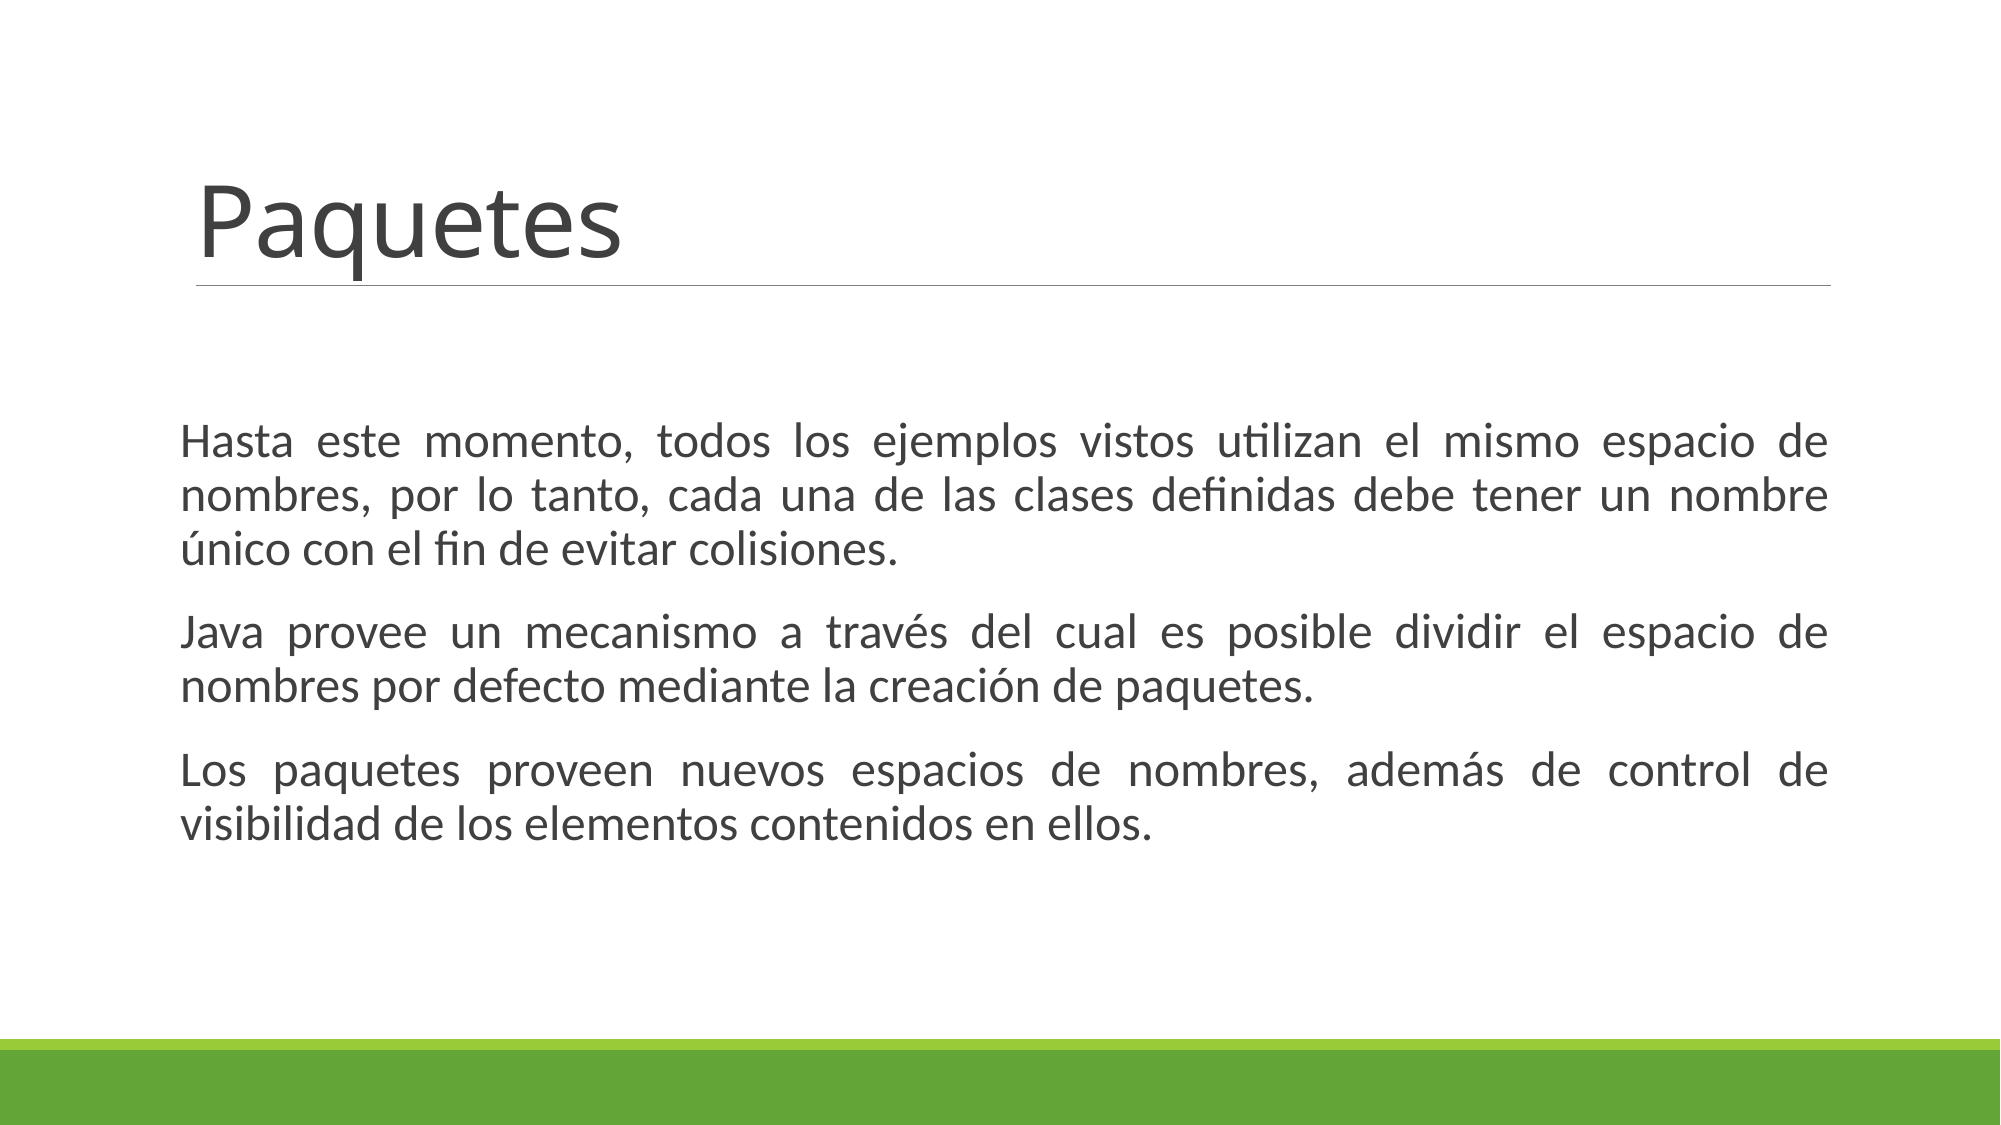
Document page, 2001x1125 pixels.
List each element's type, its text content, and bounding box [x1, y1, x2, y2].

list Hasta este momento, todos los ejemplos vistos utilizan el mismo espacio de nombres, por lo tanto, cada una de las clases definidas debe tener un nombre único con el fin de evitar colisiones. Java provee un mecanismo a través del cual es posible dividir el espacio de nombres por defecto mediante la creación de paquetes. Los paquetes proveen nuevos espacios de nombres, además de control de visibilidad de los elementos contenidos en ellos. [180, 302, 1830, 963]
title Paquetes [180, 47, 1830, 285]
